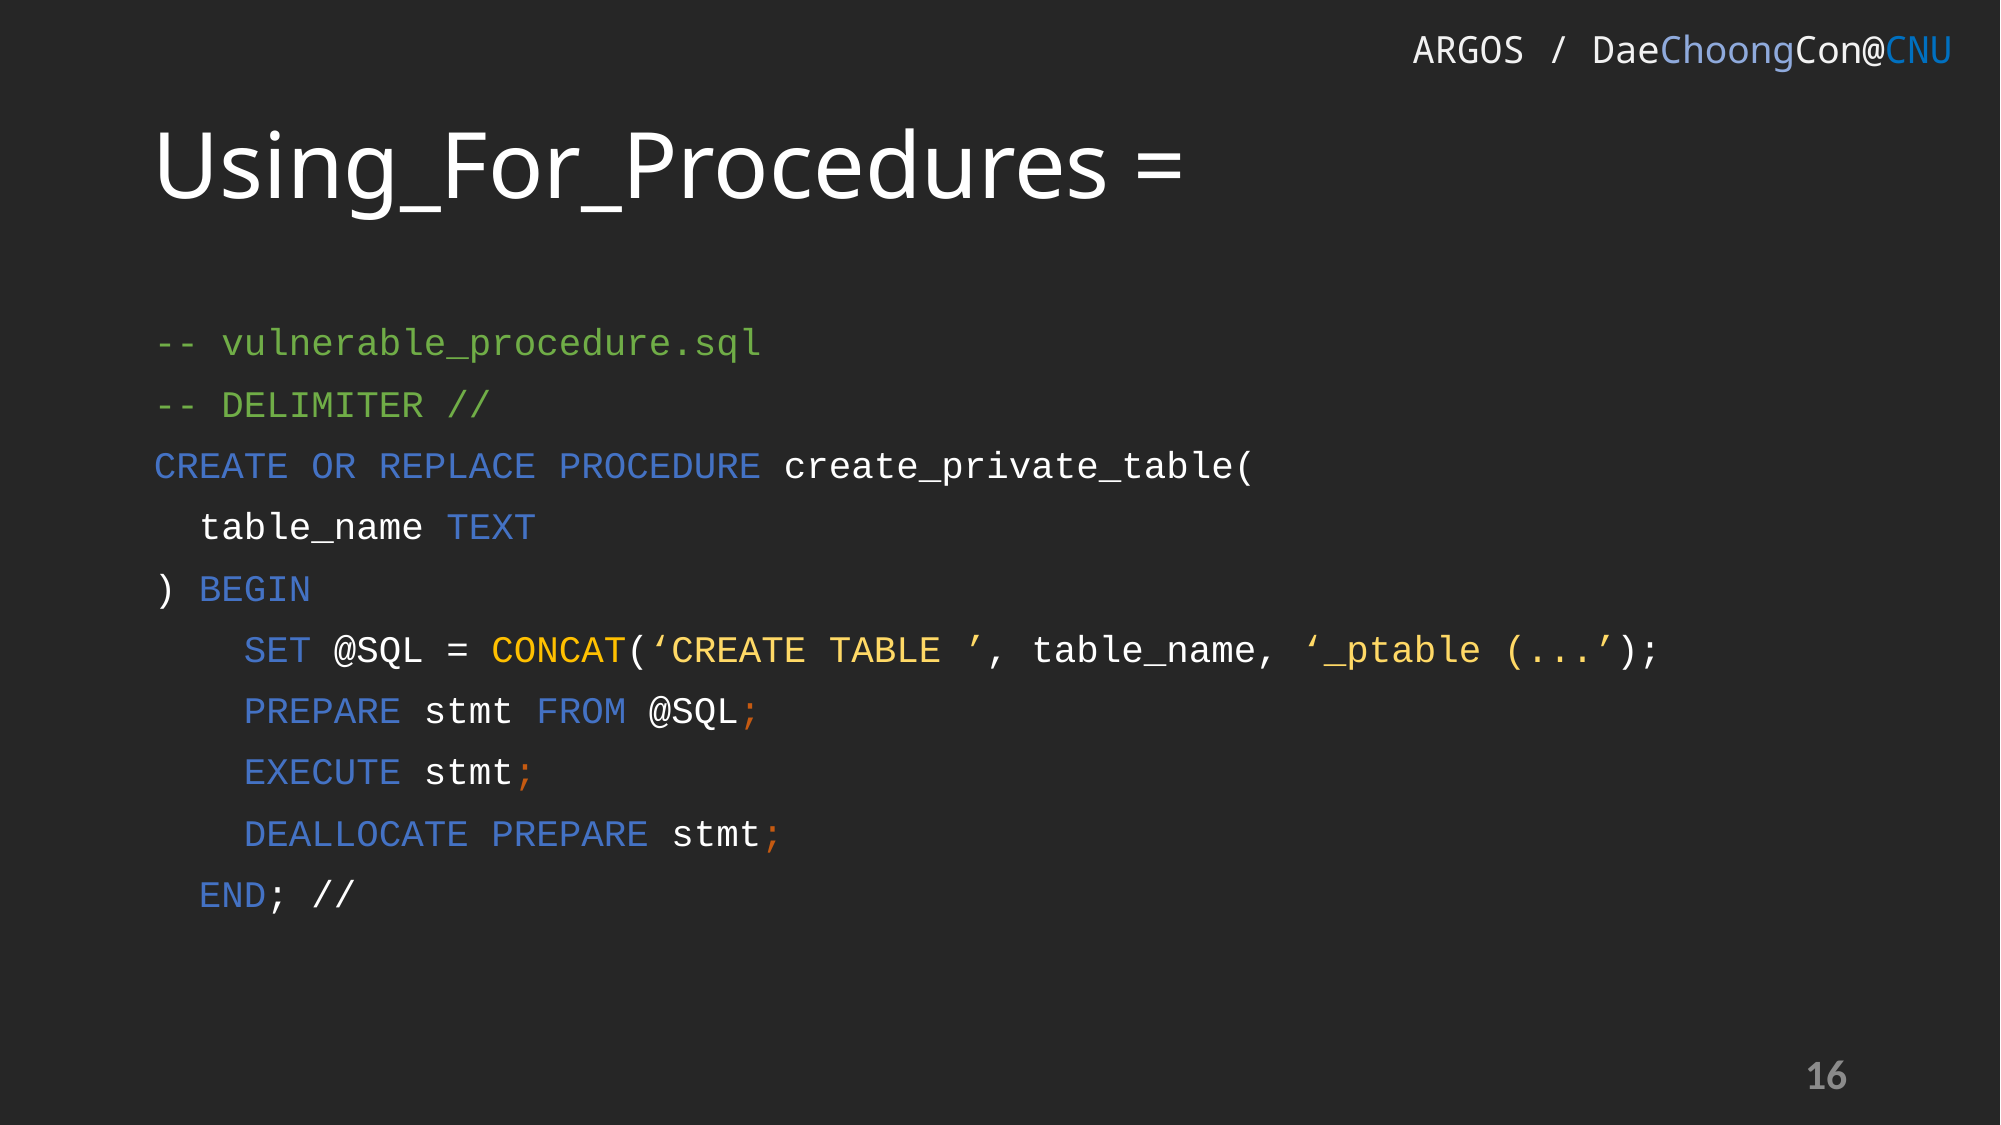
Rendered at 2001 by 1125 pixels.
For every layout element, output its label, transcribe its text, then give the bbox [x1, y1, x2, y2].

text_box ARGOS / DaeChoongCon@CNU [1336, 18, 1968, 78]
text_box -- vulnerable_procedure.sql -- DELIMITER // CREATE OR REPLACE PROCEDURE create_private_table( table_name TEXT ) BEGIN SET @SQL = CONCAT(‘CREATE TABLE ’, table_name, ‘_ptable (...’); PREPARE stmt FROM @SQL; EXECUTE stmt; DEALLOCATE PREPARE stmt; END; // [138, 315, 1917, 1066]
slide_number 16 [1412, 1066, 1863, 1103]
title Using_For_Procedures = [137, 59, 1863, 278]
